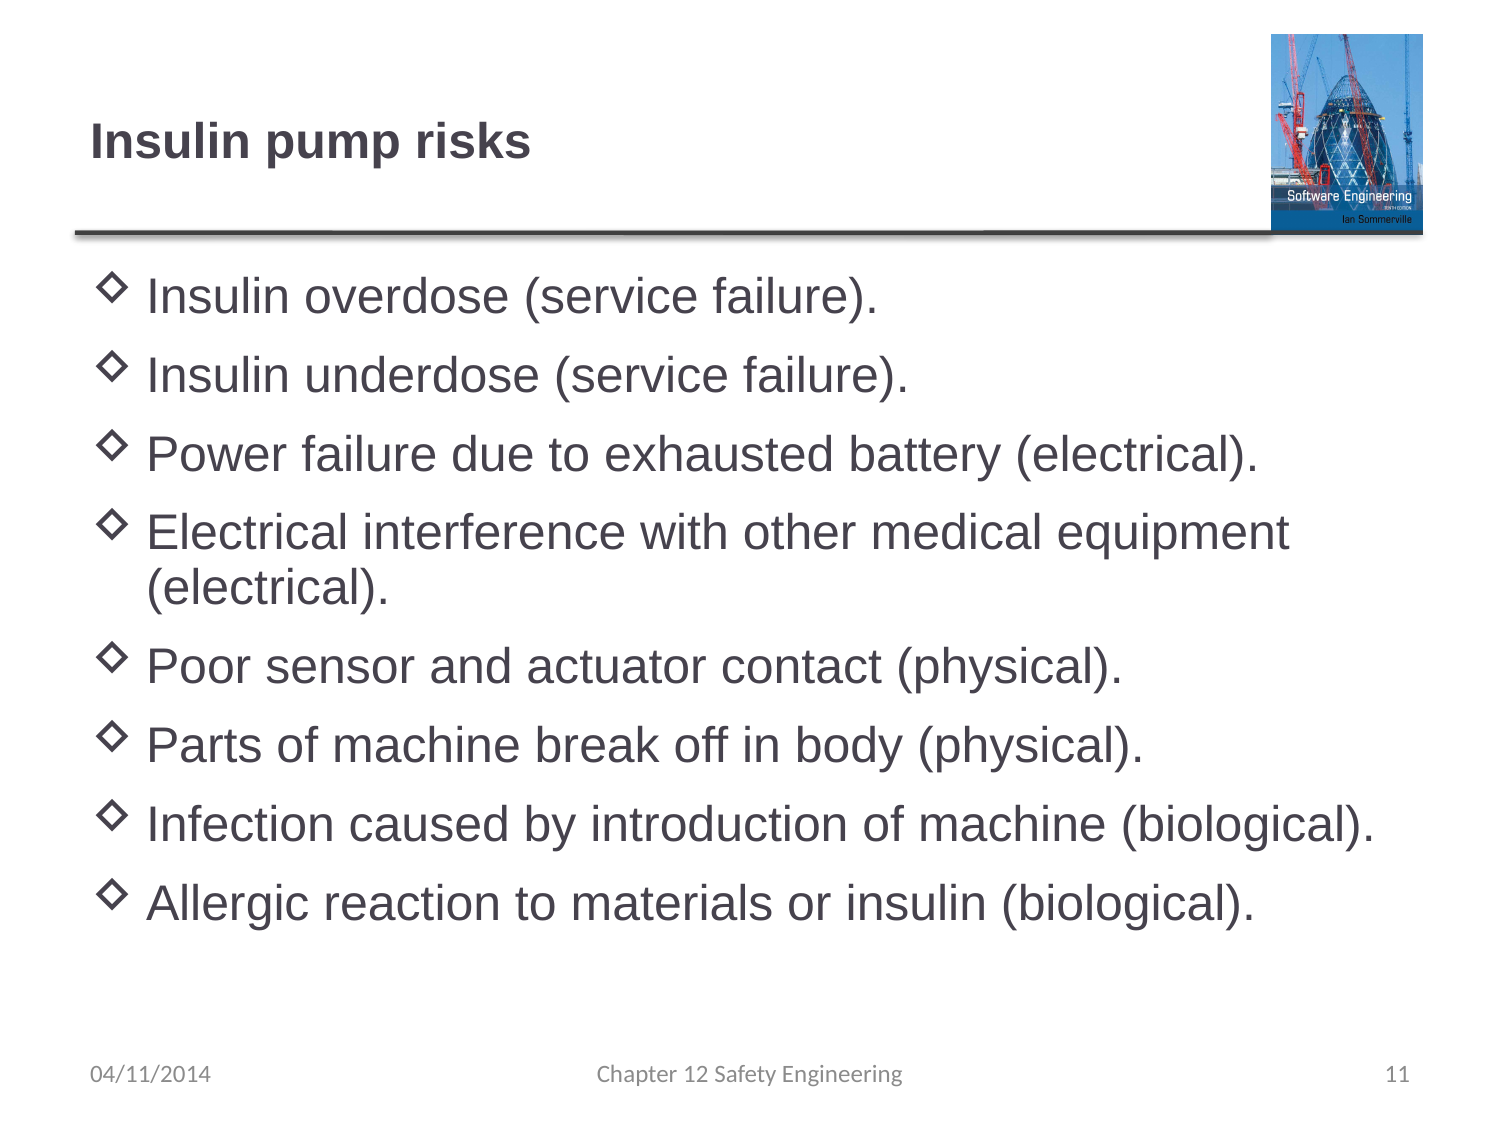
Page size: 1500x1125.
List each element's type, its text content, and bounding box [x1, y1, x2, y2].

footer Chapter 12 Safety Engineering [512, 1042, 988, 1103]
picture [1271, 34, 1423, 230]
slide_number 11 [1074, 1042, 1425, 1103]
list Insulin overdose (service failure). Insulin underdose (service failure). Power failure due to exhausted battery (electrical). Electrical interference with other medical equipment (electrical). Poor sensor and actuator contact (physical). Parts of machine break off in body (physical). Infection caused by introduction of machine (biological). Allergic reaction to materials or insulin (biological). [75, 262, 1425, 1005]
title Insulin pump risks [74, 44, 1272, 233]
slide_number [75, 1042, 425, 1103]
